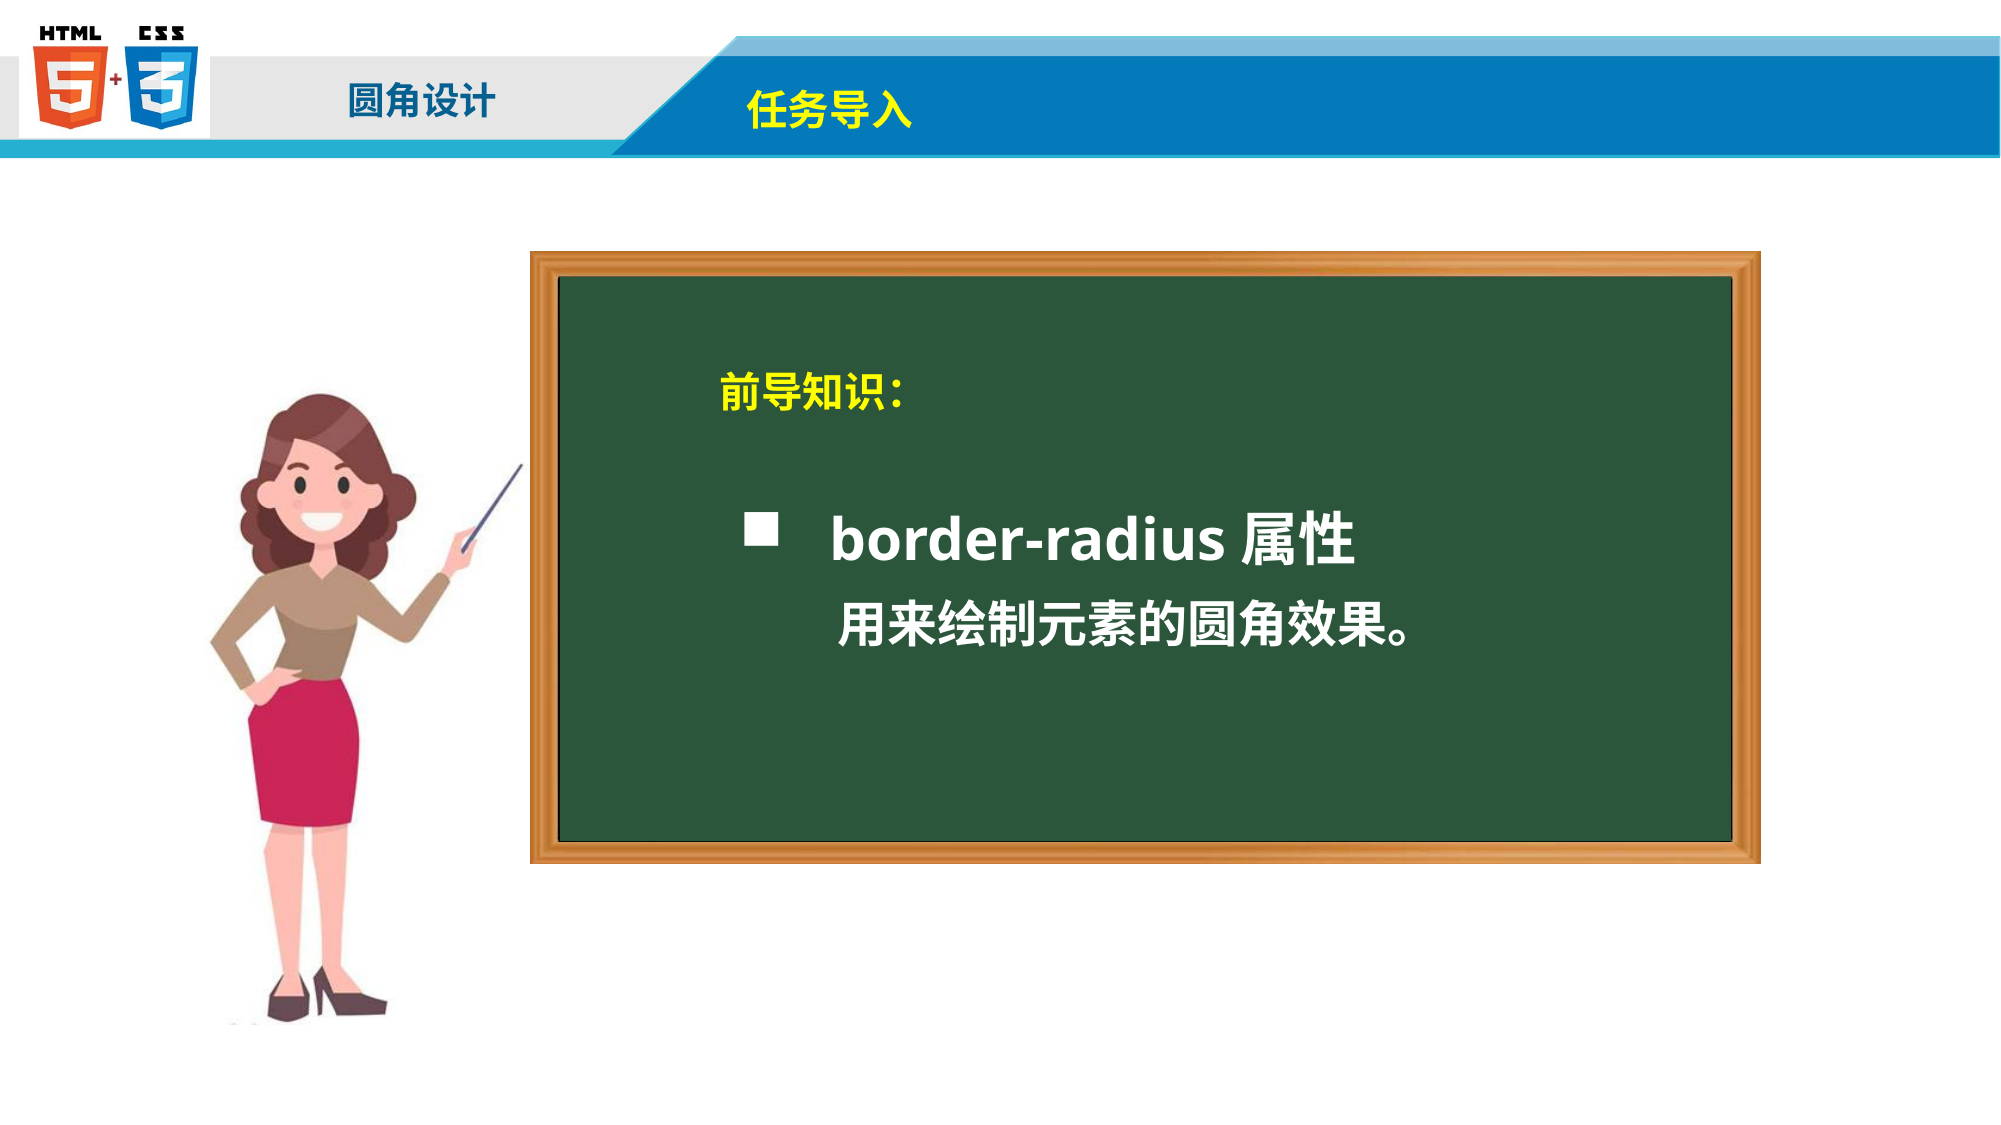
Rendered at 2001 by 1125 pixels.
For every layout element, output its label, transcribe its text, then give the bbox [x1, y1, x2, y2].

picture [19, 19, 210, 138]
text_box 任务导入 [731, 76, 943, 141]
picture [203, 251, 1761, 1025]
